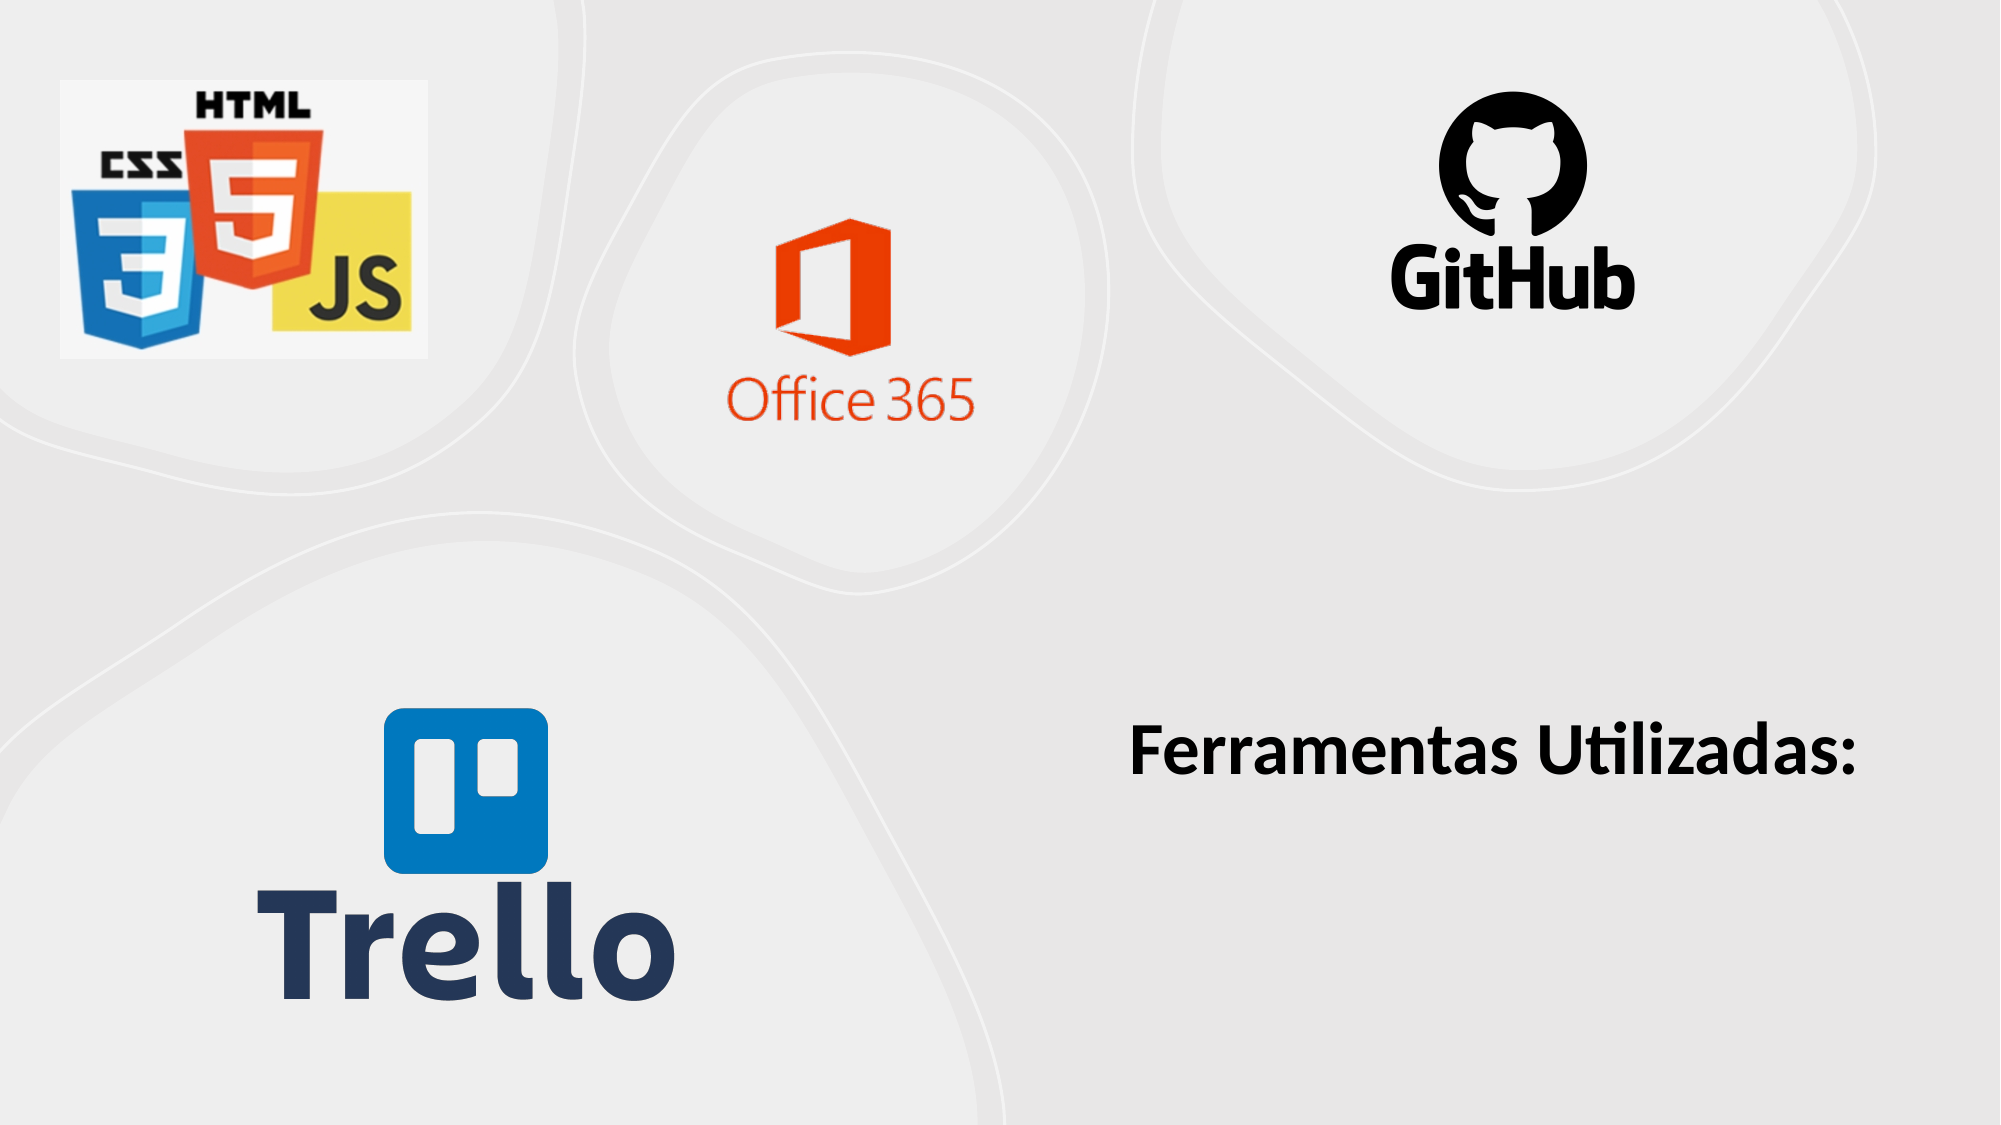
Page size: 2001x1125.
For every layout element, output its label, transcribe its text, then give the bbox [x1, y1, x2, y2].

text_box Ferramentas Utilizadas: [1057, 702, 1933, 1029]
text_box [0, 0, 586, 496]
text_box [0, 0, 2000, 1125]
picture [60, 80, 428, 359]
text_box [1131, 0, 1877, 492]
picture [1313, 88, 1713, 313]
picture [720, 191, 979, 450]
text_box [608, 71, 1087, 574]
text_box [573, 51, 1110, 596]
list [198, 702, 734, 1004]
text_box [0, 511, 1006, 1125]
